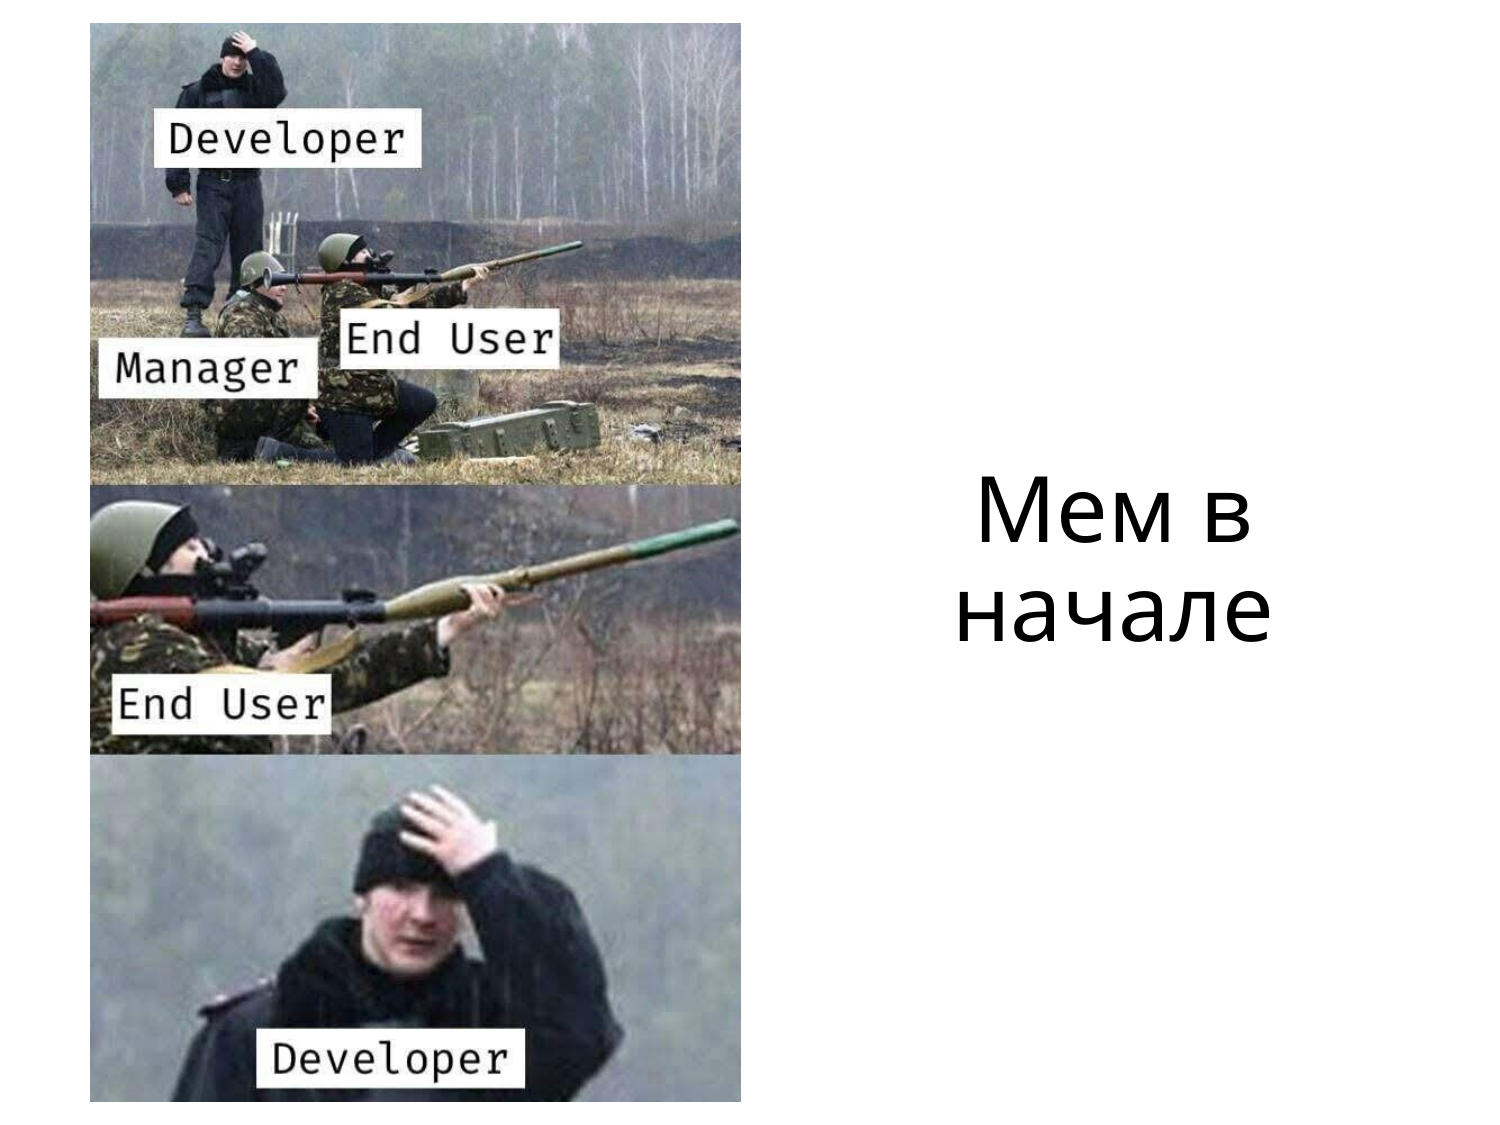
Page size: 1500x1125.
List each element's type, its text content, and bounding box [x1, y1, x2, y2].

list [90, 23, 741, 1102]
title Мем в начале [830, 23, 1397, 1102]
